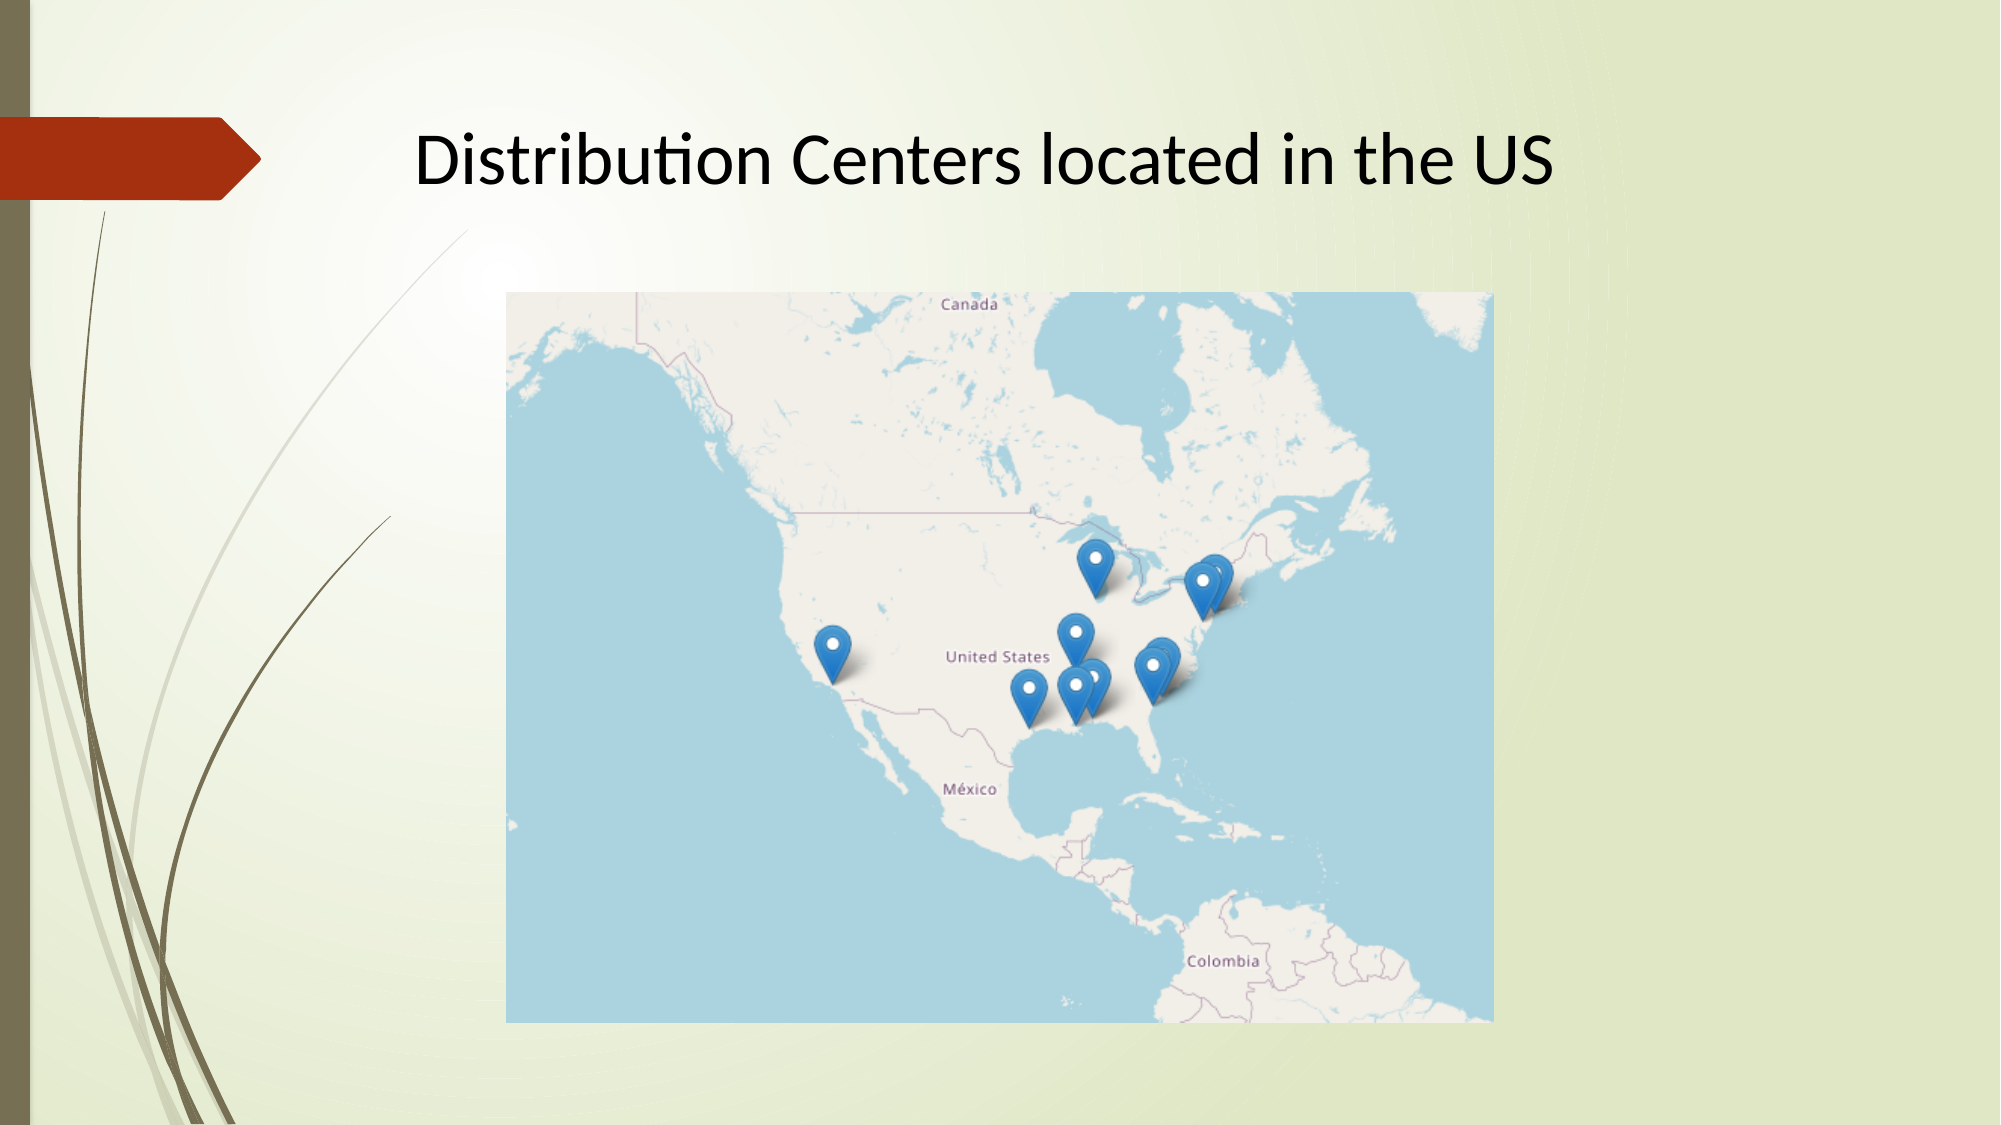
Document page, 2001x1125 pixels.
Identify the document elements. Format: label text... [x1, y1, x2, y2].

text_box Distribution Centers located in the US [399, 102, 1631, 207]
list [506, 292, 1494, 1024]
